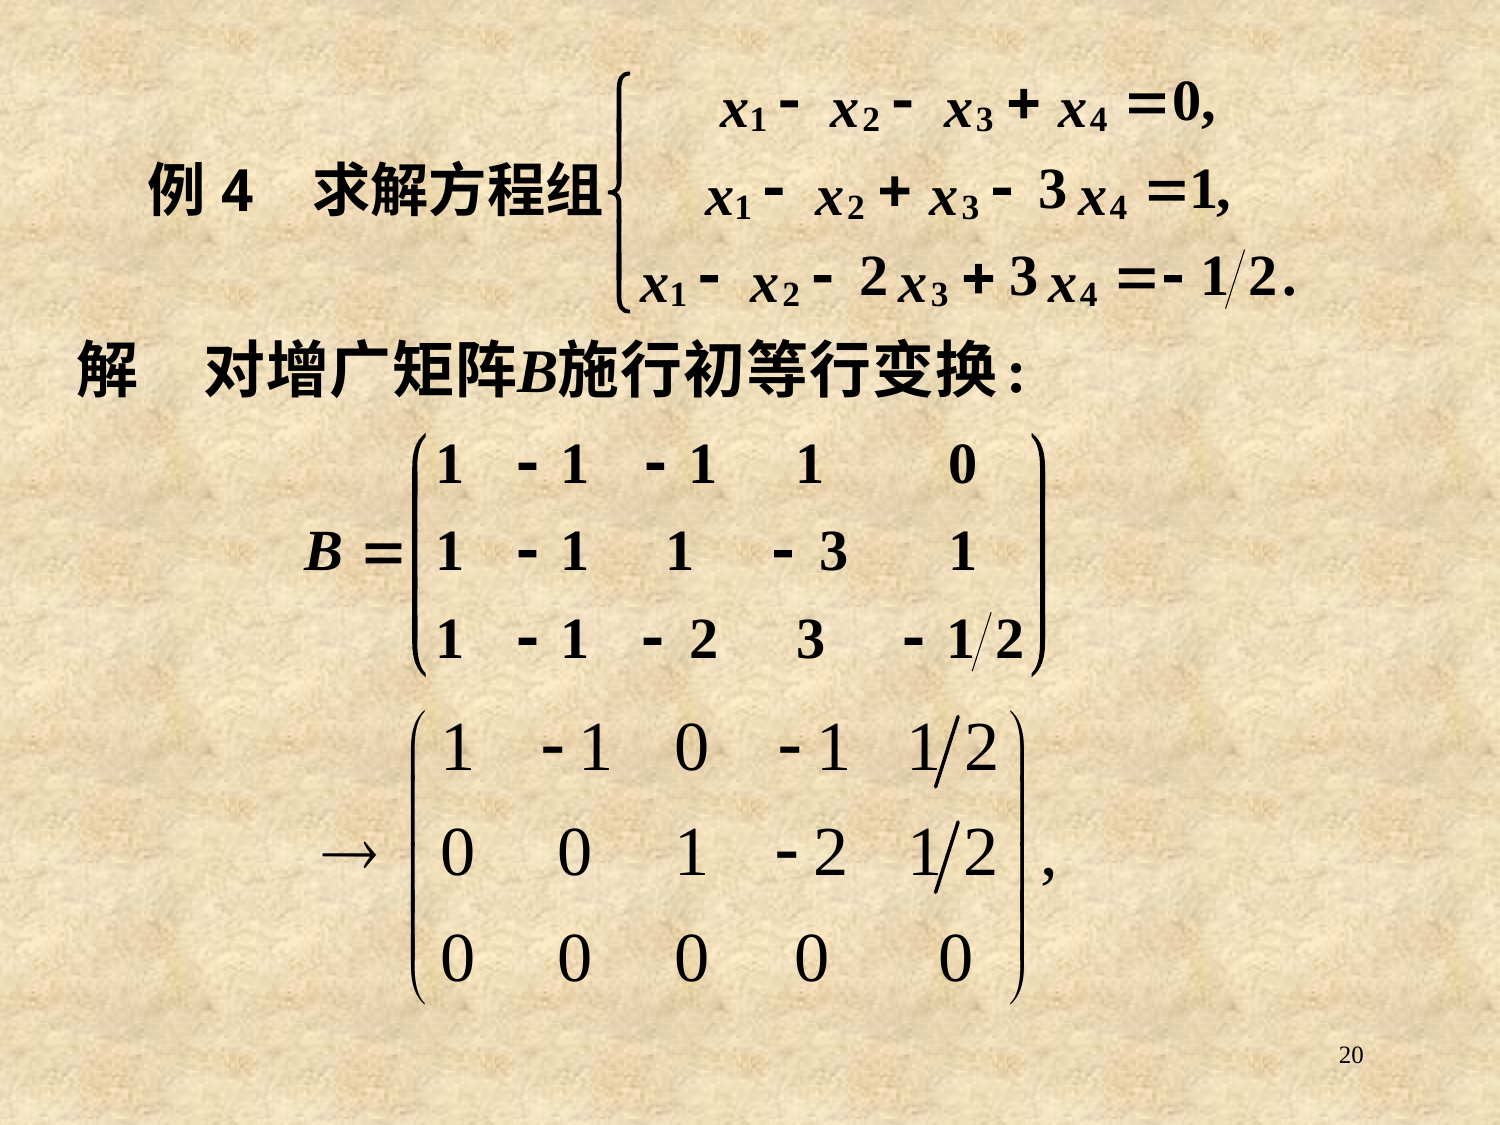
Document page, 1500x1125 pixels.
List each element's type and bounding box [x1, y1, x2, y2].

text_box [148, 68, 1300, 317]
text_box [298, 430, 1056, 680]
text_box [312, 693, 1070, 1023]
text_box [69, 330, 1034, 411]
picture [0, 0, 1500, 1125]
